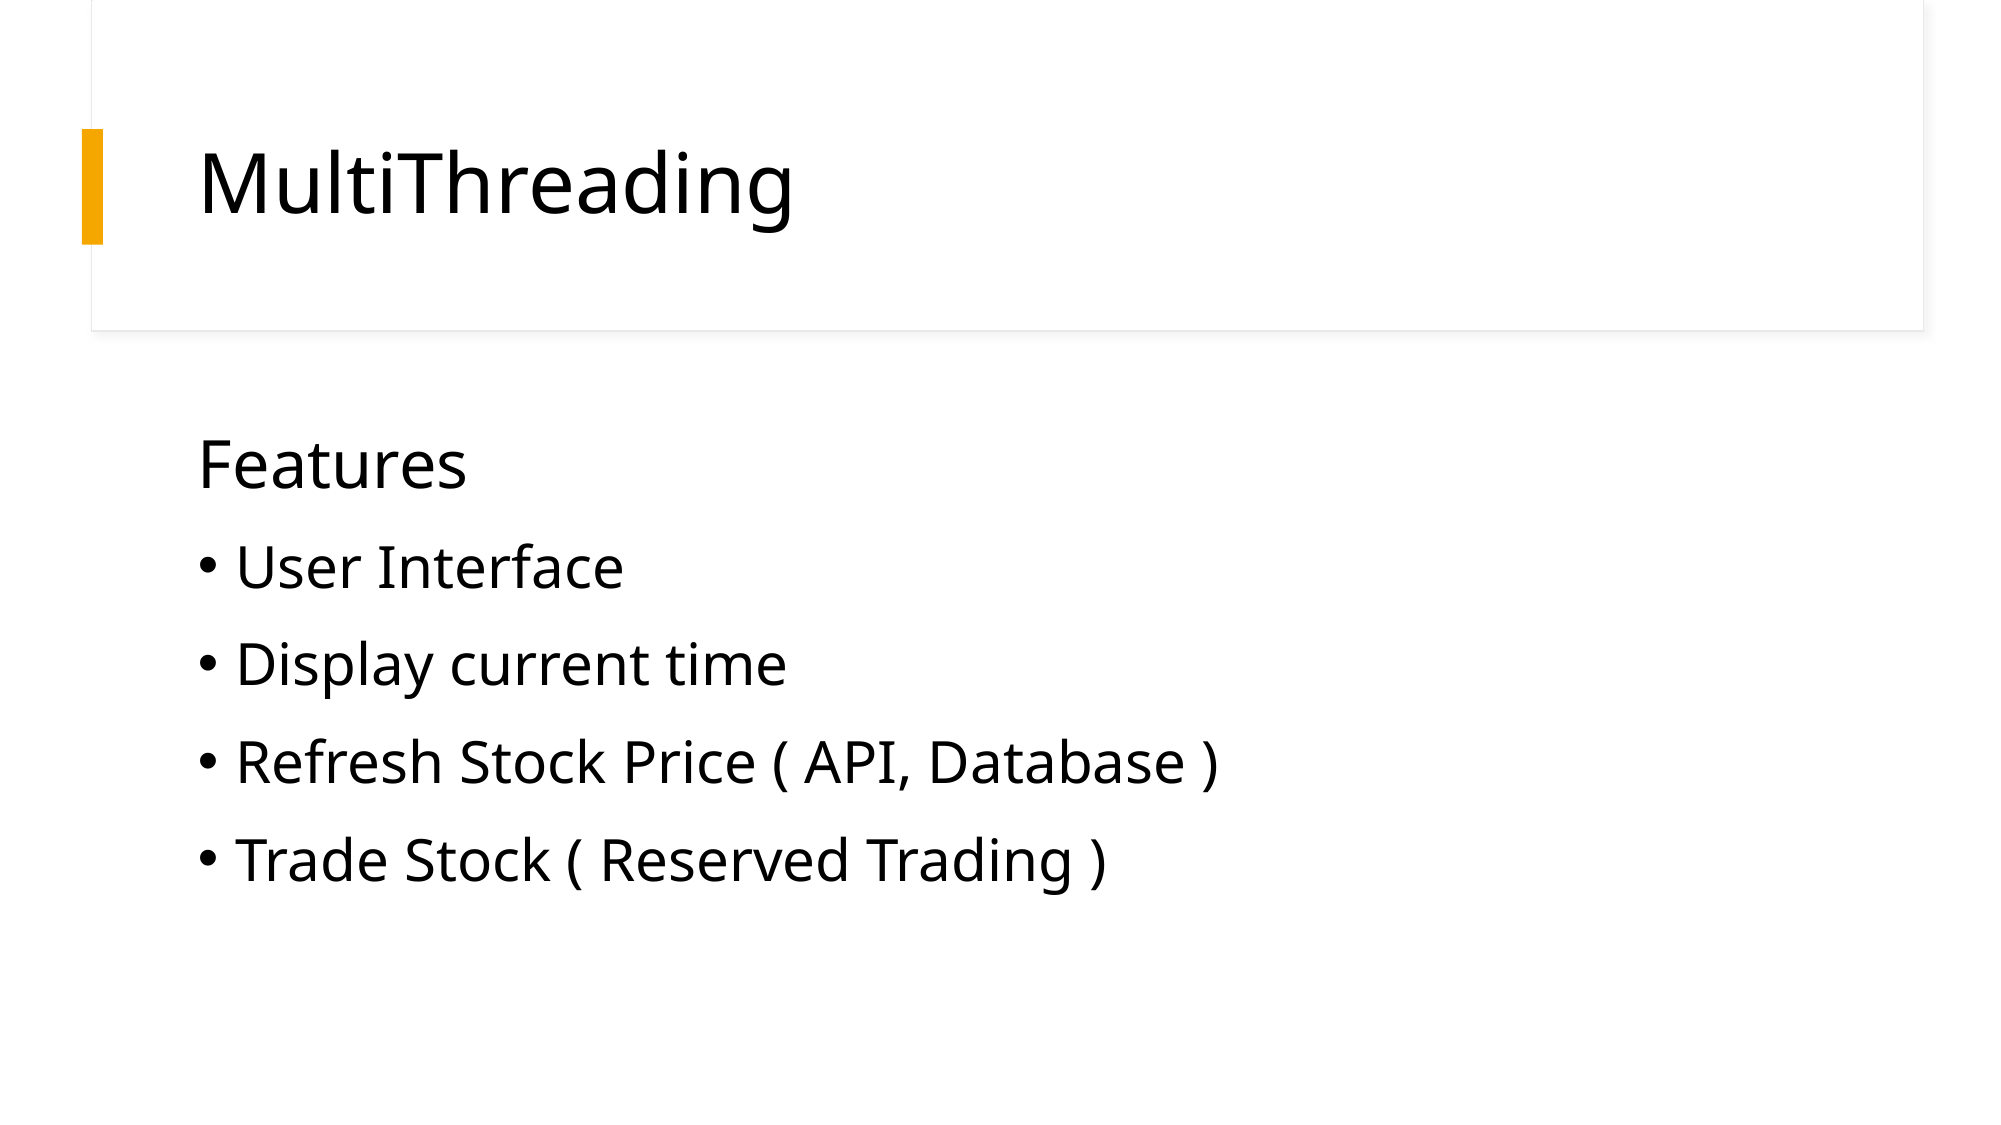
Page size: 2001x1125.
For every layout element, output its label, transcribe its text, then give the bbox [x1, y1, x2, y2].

list Features User Interface Display current time Refresh Stock Price ( API, Database ) Trade Stock ( Reserved Trading ) [183, 406, 1851, 1013]
title MultiThreading [183, 90, 1851, 284]
